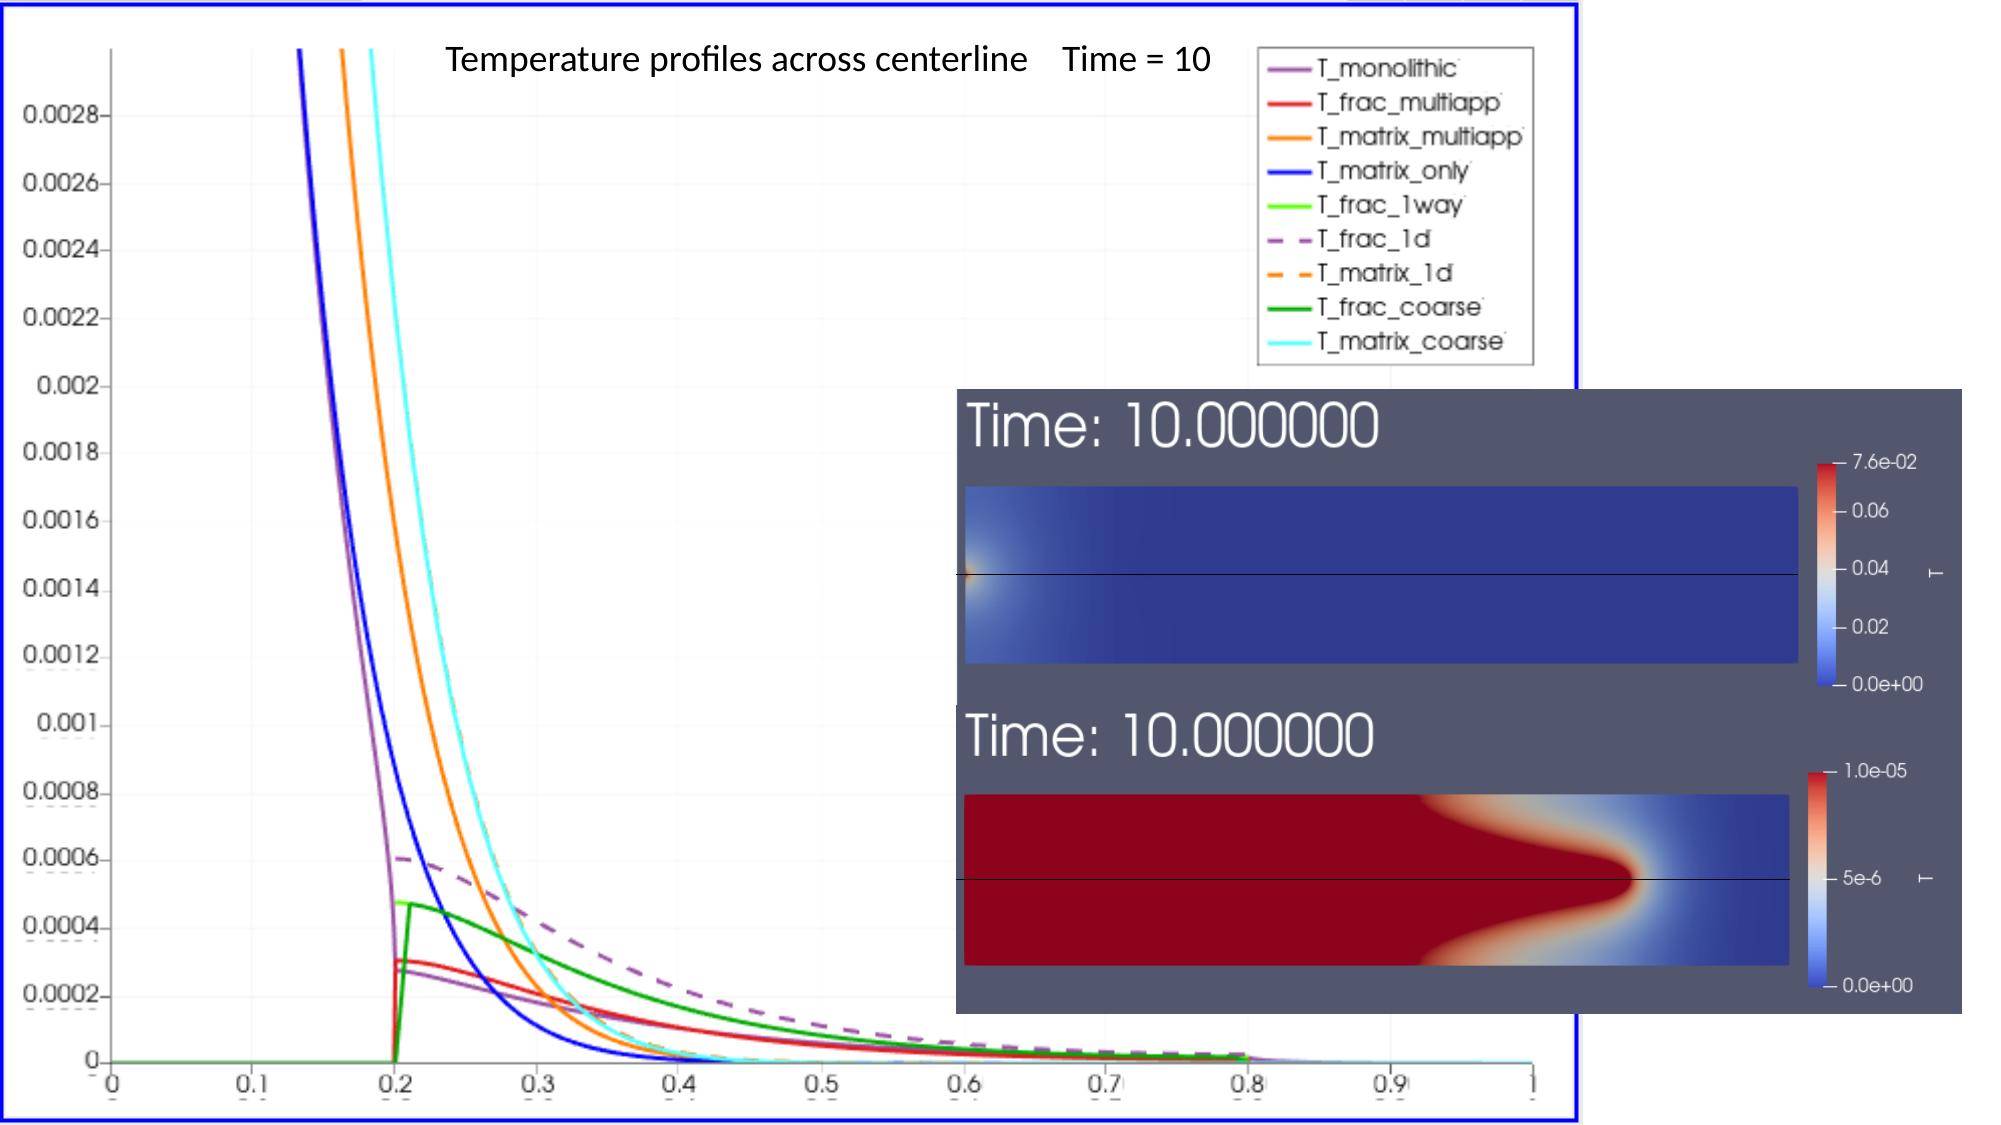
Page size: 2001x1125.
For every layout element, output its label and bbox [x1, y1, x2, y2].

text_box [956, 389, 1962, 705]
picture [0, 0, 1583, 1125]
text_box [956, 705, 1962, 1014]
